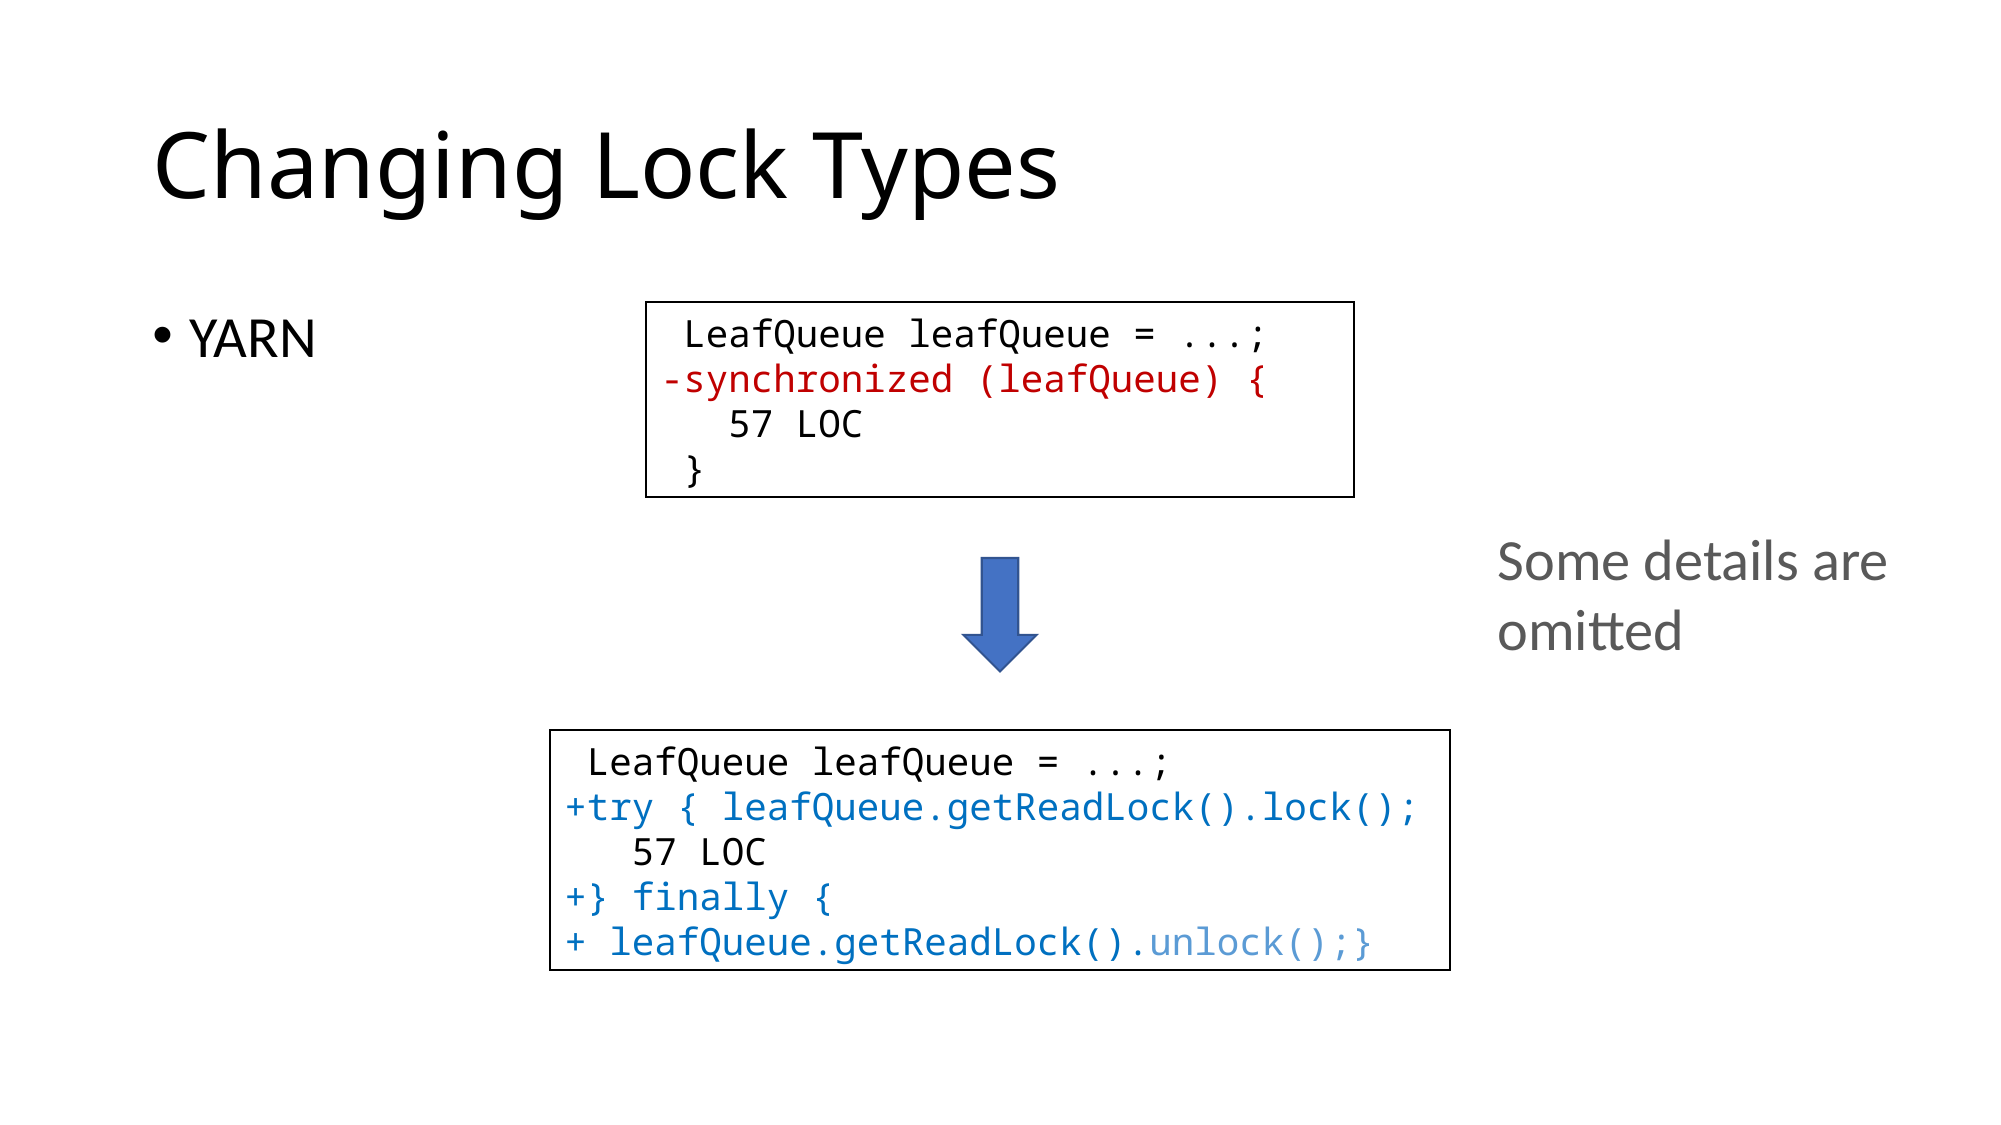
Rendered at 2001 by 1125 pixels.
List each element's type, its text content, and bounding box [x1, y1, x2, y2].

list YARN [137, 299, 1863, 1014]
text_box Some details are omitted [1482, 514, 1940, 670]
text_box LeafQueue leafQueue = ...; -synchronized (leafQueue) { 57 LOC } [645, 301, 1355, 498]
text_box [960, 556, 1040, 673]
text_box LeafQueue leafQueue = ...; +try { leafQueue.getReadLock().lock(); 57 LOC +} finally { + leafQueue.getReadLock().unlock();} [549, 729, 1451, 971]
title Changing Lock Types [137, 59, 1863, 278]
